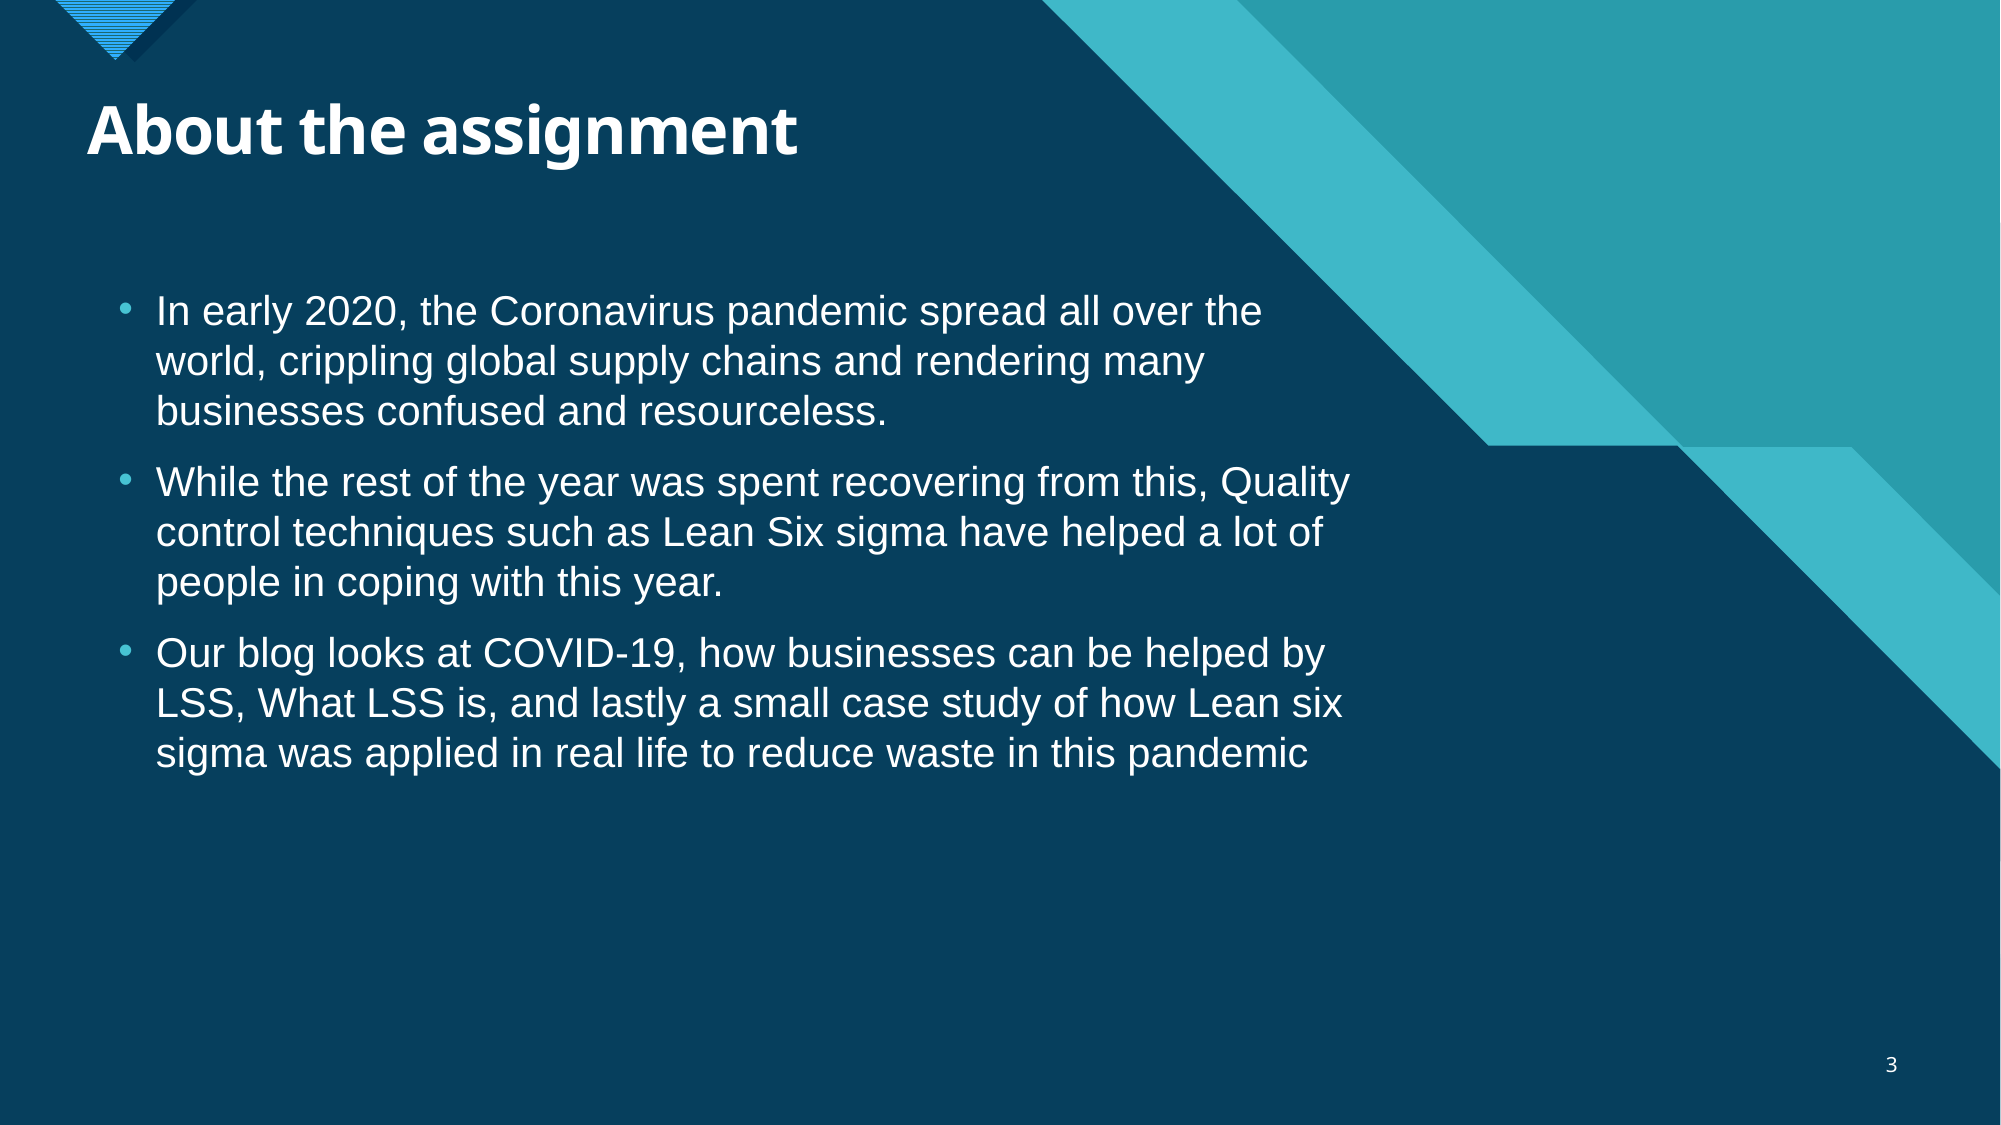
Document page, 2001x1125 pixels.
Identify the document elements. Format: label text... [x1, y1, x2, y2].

list In early 2020, the Coronavirus pandemic spread all over the world, crippling global supply chains and rendering many businesses confused and resourceless. While the rest of the year was spent recovering from this, Quality control techniques such as Lean Six sigma have helped a lot of people in coping with this year. Our blog looks at COVID-19, how businesses can be helped by LSS, What LSS is, and lastly a small case study of how Lean six sigma was applied in real life to reduce waste in this pandemic [103, 276, 1375, 1066]
title About the assignment [72, 89, 1913, 177]
slide_number 3 [1845, 1035, 1913, 1096]
